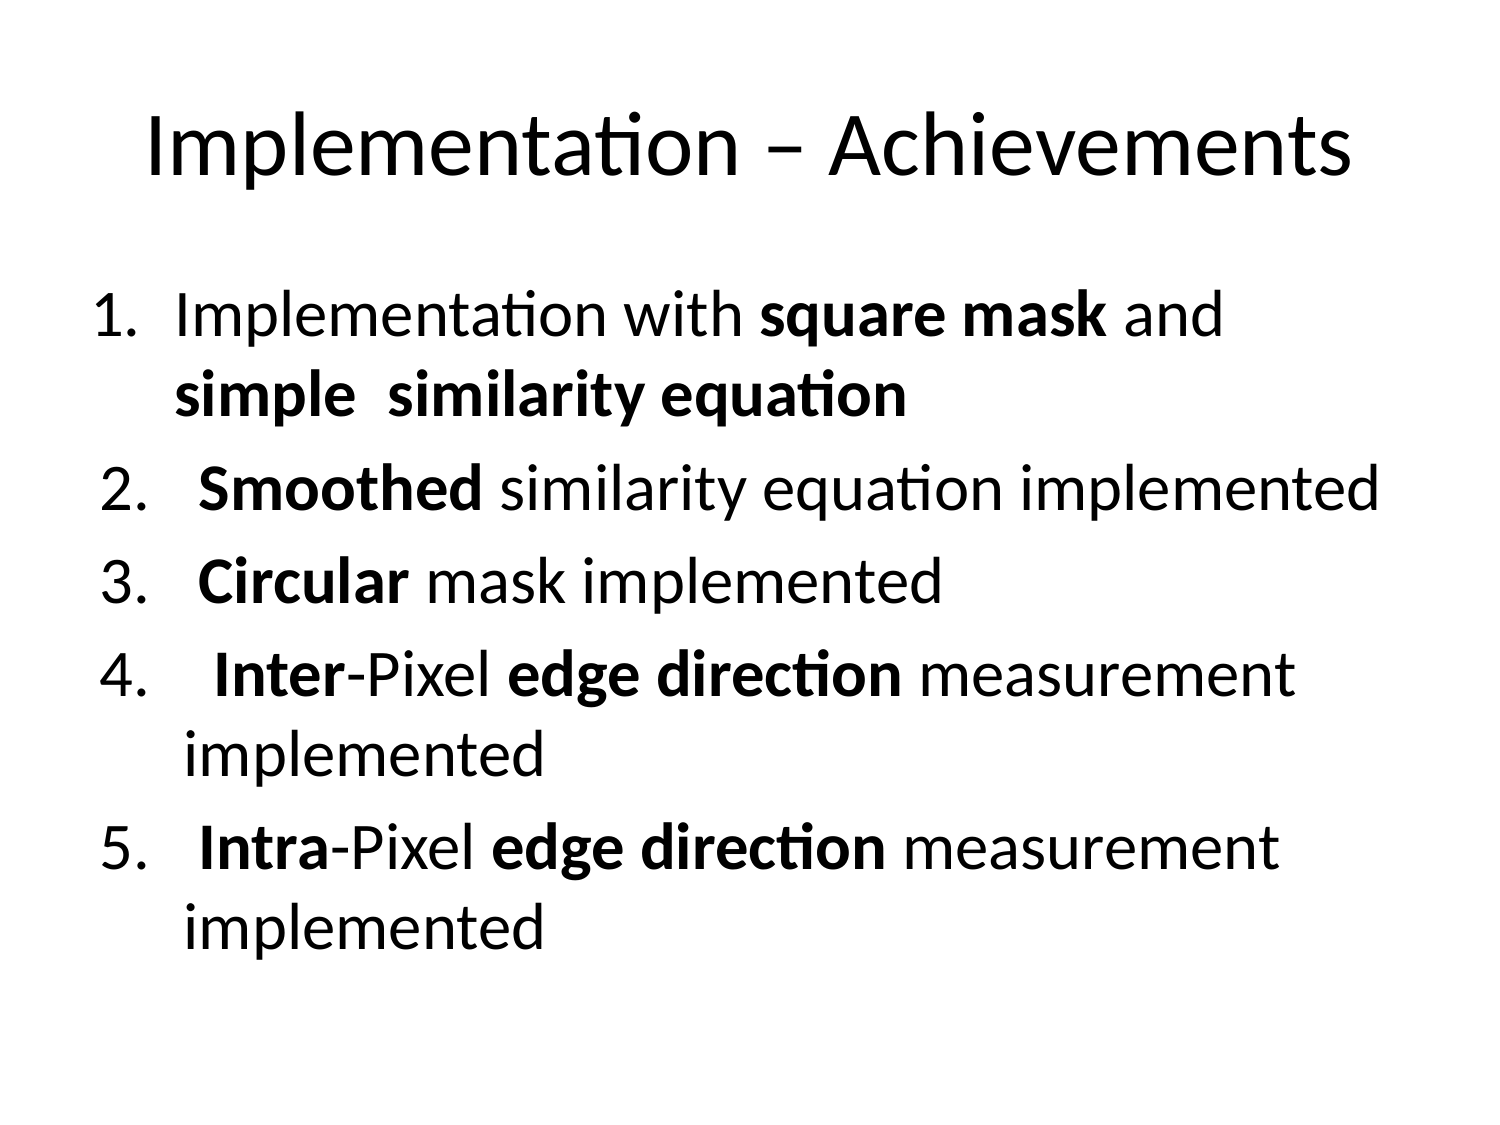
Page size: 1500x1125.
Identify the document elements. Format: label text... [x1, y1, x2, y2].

list Implementation with square mask and simple similarity equation Smoothed similarity equation implemented Circular mask implemented Inter-Pixel edge direction measurement implemented Intra-Pixel edge direction measurement implemented [75, 262, 1425, 1005]
title Implementation – Achievements [75, 45, 1425, 233]
